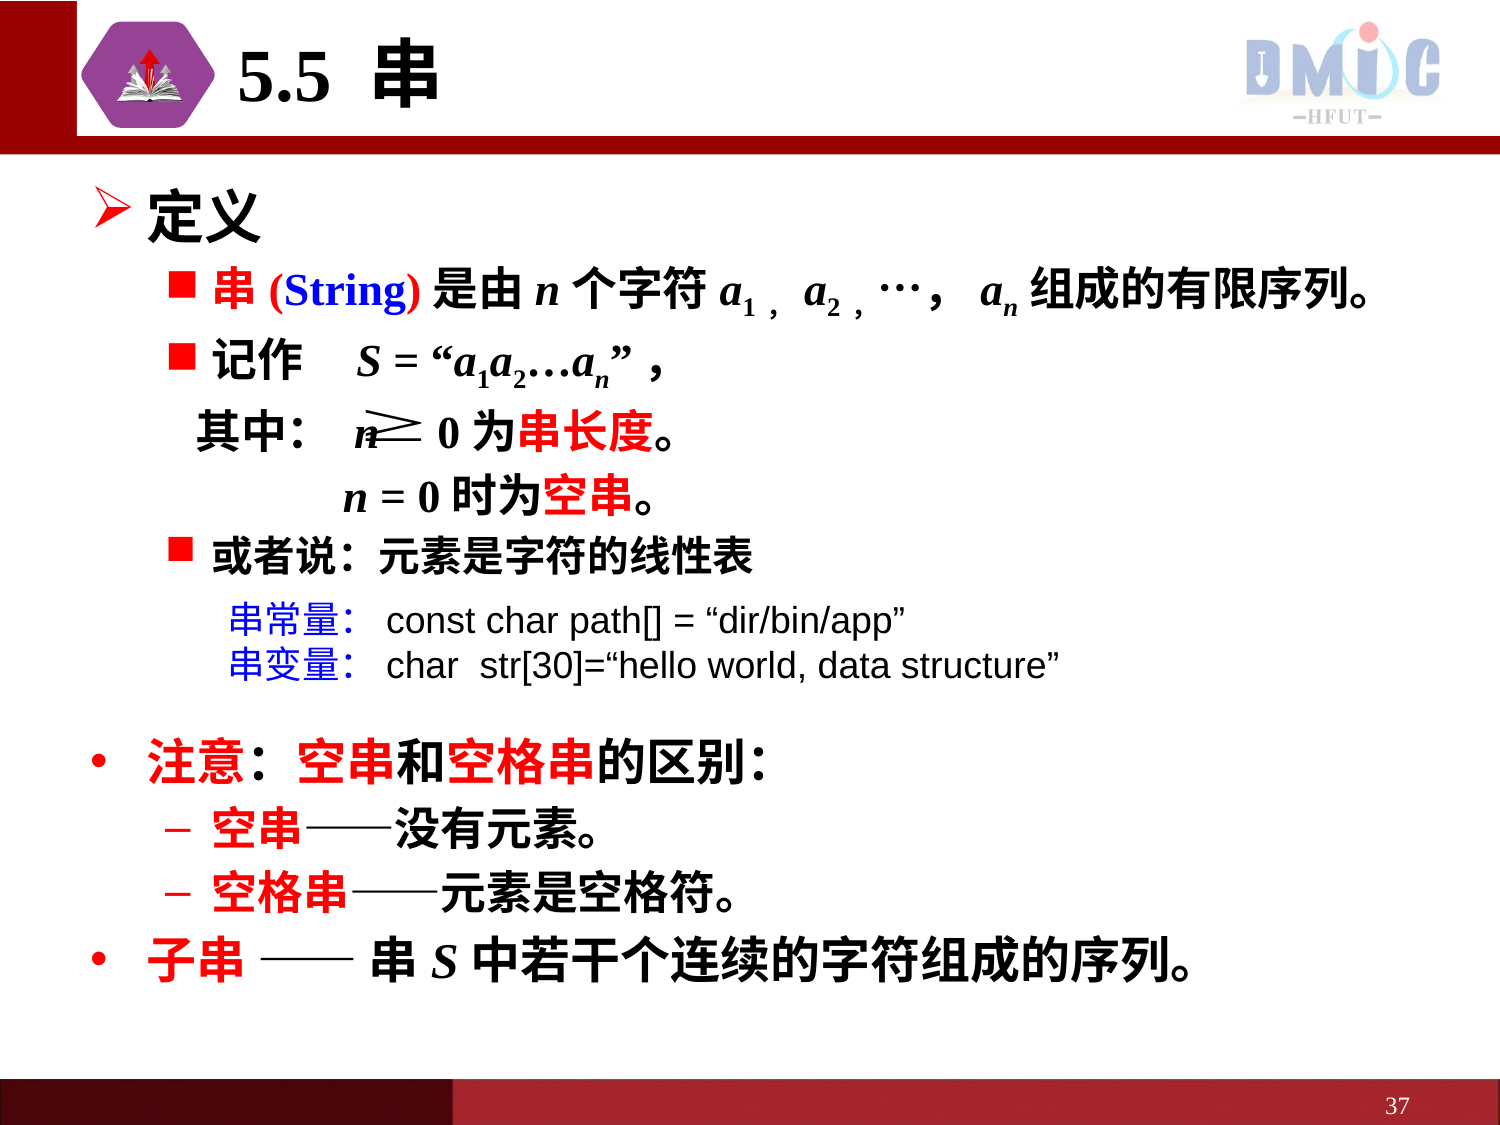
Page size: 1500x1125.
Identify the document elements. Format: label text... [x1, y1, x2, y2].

list 定义 串(String)是由n个字符a1，a2，…，an组成的有限序列。 记作 S = “a1a2…an”， 其中： n 0为串长度。 n = 0时为空串。 或者说：元素是字符的线性表 注意：空串和空格串的区别： 空串——没有元素。 空格串——元素是空格符。 子串 —— 串S中若干个连续的字符组成的序列。 [74, 172, 1426, 1000]
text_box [52, 18, 629, 129]
picture [0, 1079, 1500, 1125]
slide_number 37 [1074, 1081, 1425, 1119]
text_box 串常量：const char path[] = “dir/bin/app” 串变量：char str[30]=“hello world, data structure” [212, 589, 1159, 694]
